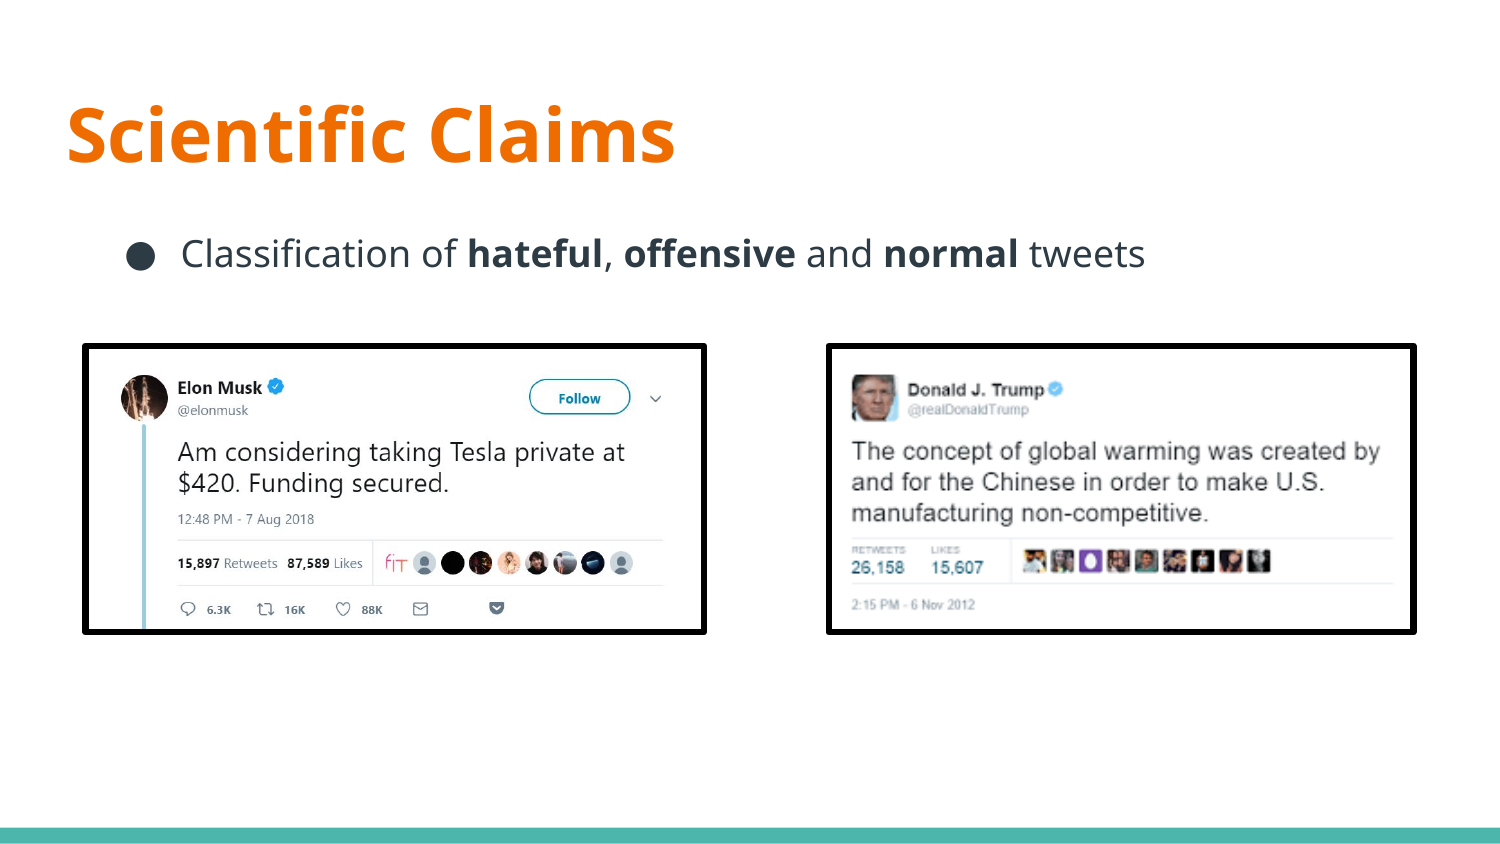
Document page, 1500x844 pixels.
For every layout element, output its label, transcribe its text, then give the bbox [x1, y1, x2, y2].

list Classification of hateful, offensive and normal tweets [51, 207, 1449, 294]
title Scientific Claims [51, 72, 1449, 189]
picture [831, 348, 1411, 630]
picture [88, 348, 701, 630]
